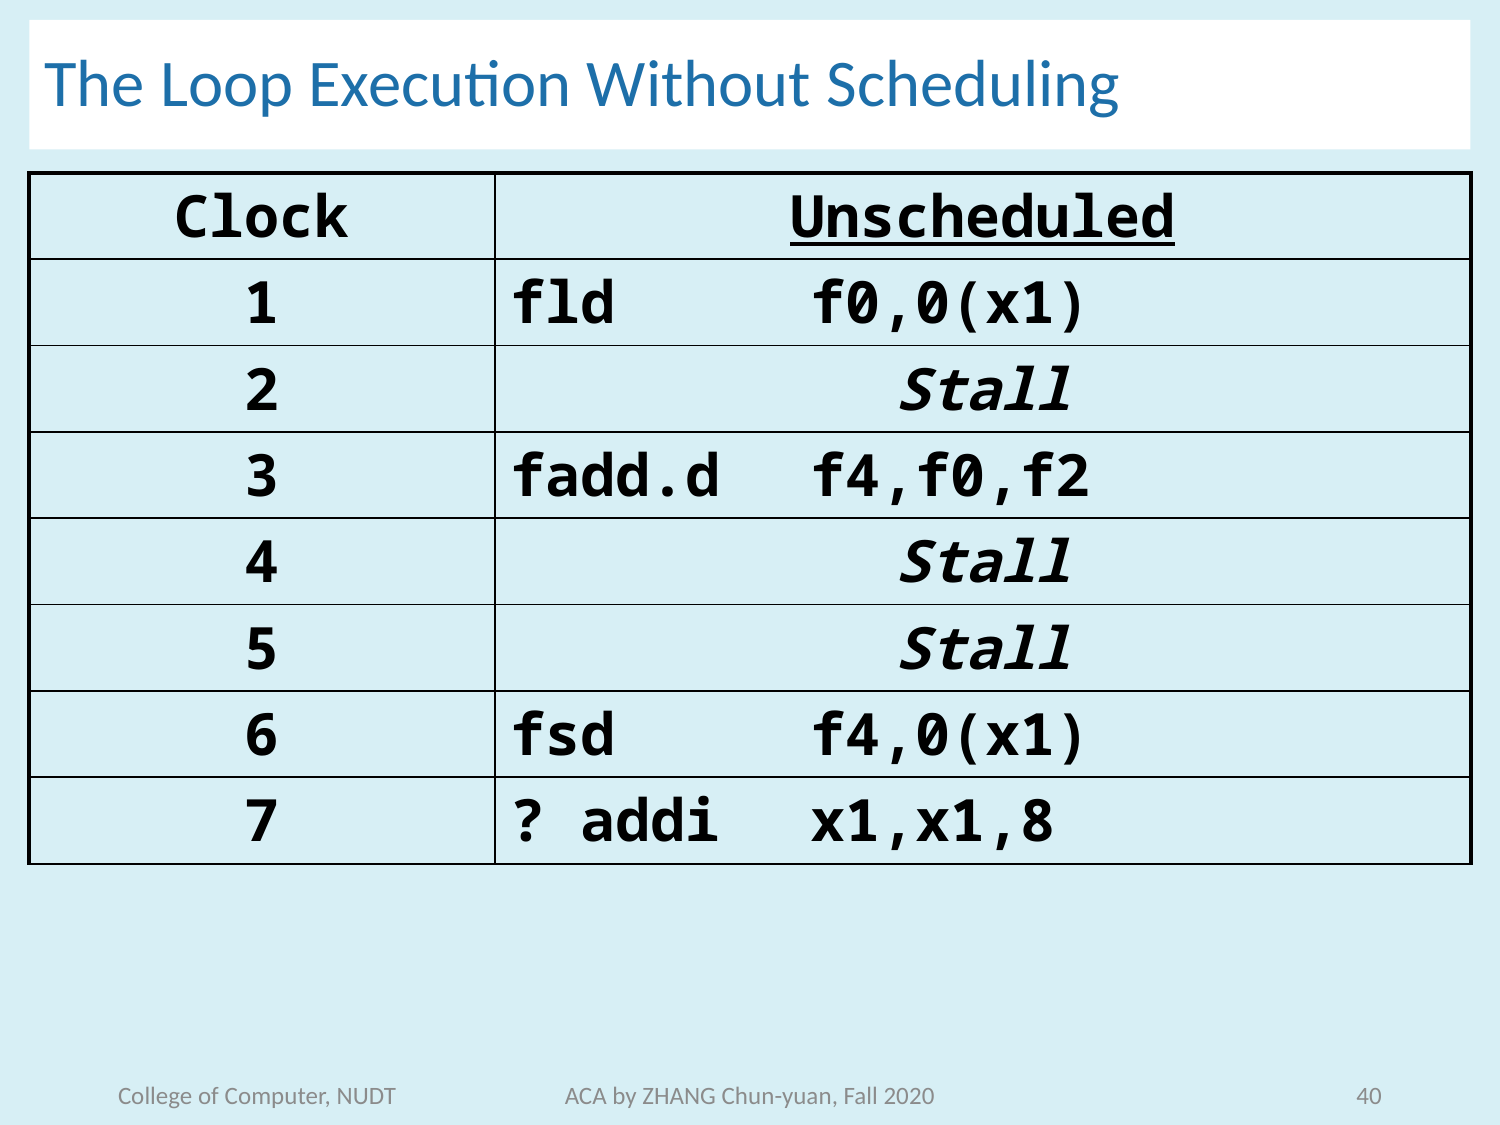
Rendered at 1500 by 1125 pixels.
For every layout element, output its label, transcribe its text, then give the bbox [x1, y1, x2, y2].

table_cell 3 [31, 433, 494, 517]
footer ACA by ZHANG Chun-yuan, Fall 2020 [496, 1064, 1004, 1125]
table_cell 4 [31, 519, 494, 604]
table_cell Stall [496, 519, 1469, 604]
slide_number 40 [1059, 1064, 1397, 1125]
table_cell fsd f4,0(x1) [496, 692, 1469, 776]
table_cell 6 [31, 692, 494, 776]
title The Loop Execution Without Scheduling [29, 19, 1471, 150]
table_cell Stall [496, 346, 1469, 431]
slide_number College of Computer, NUDT [103, 1064, 441, 1125]
table_cell fadd.d f4,f0,f2 [496, 433, 1469, 517]
table_cell 1 [31, 260, 494, 345]
table_cell Stall [496, 605, 1469, 690]
table_header Clock [31, 175, 494, 258]
table_cell 5 [31, 605, 494, 690]
table_cell 2 [31, 346, 494, 431]
table_cell fld f0,0(x1) [496, 260, 1469, 345]
table_cell ? addi x1,x1,8 [496, 778, 1469, 863]
table_cell 7 [31, 778, 494, 863]
table_header Unscheduled [496, 175, 1469, 258]
